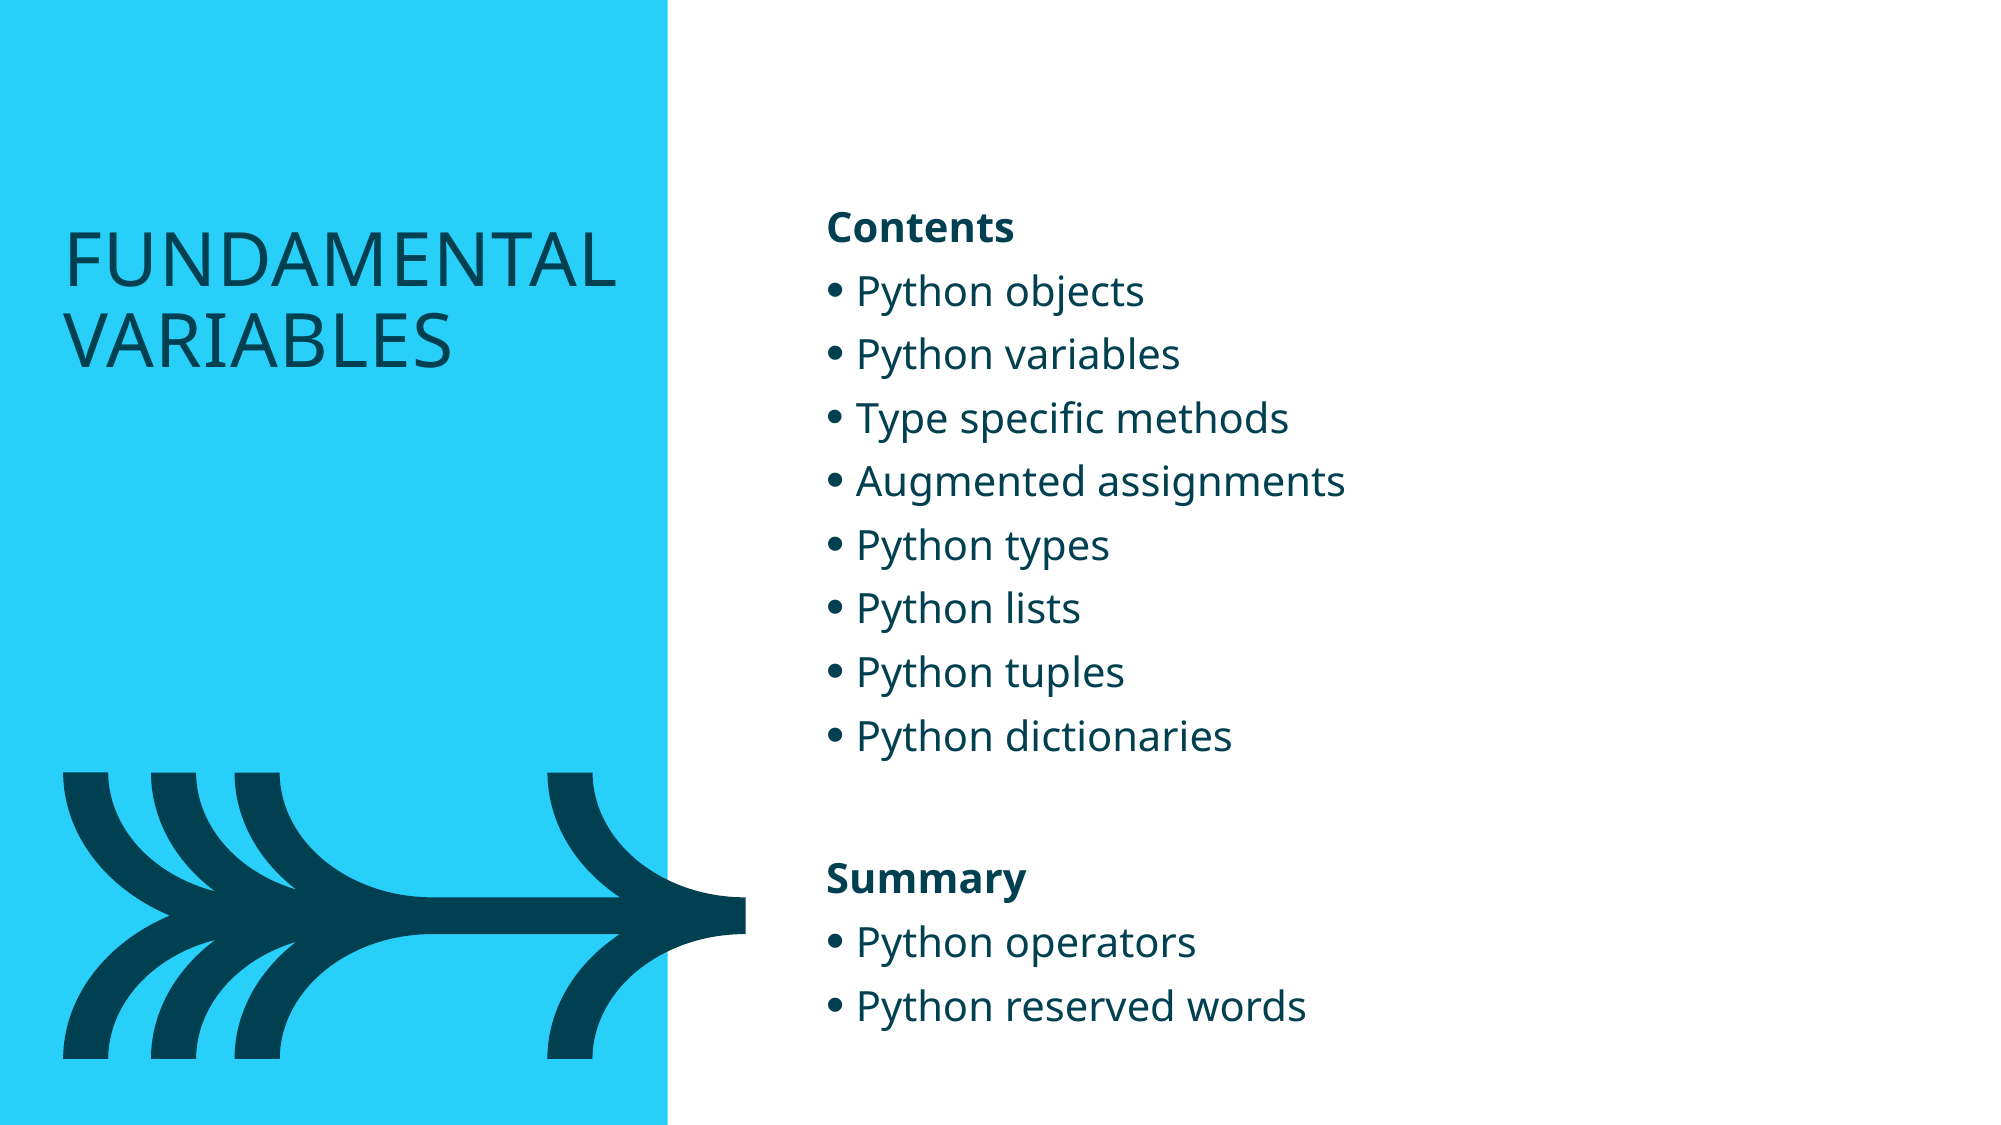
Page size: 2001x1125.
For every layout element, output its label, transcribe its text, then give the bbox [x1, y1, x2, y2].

list Fundamental variables [63, 221, 628, 673]
list Contents Python objects Python variables Type specific methods Augmented assignments Python types Python lists Python tuples Python dictionaries Summary Python operators Python reserved words [826, 200, 1779, 873]
